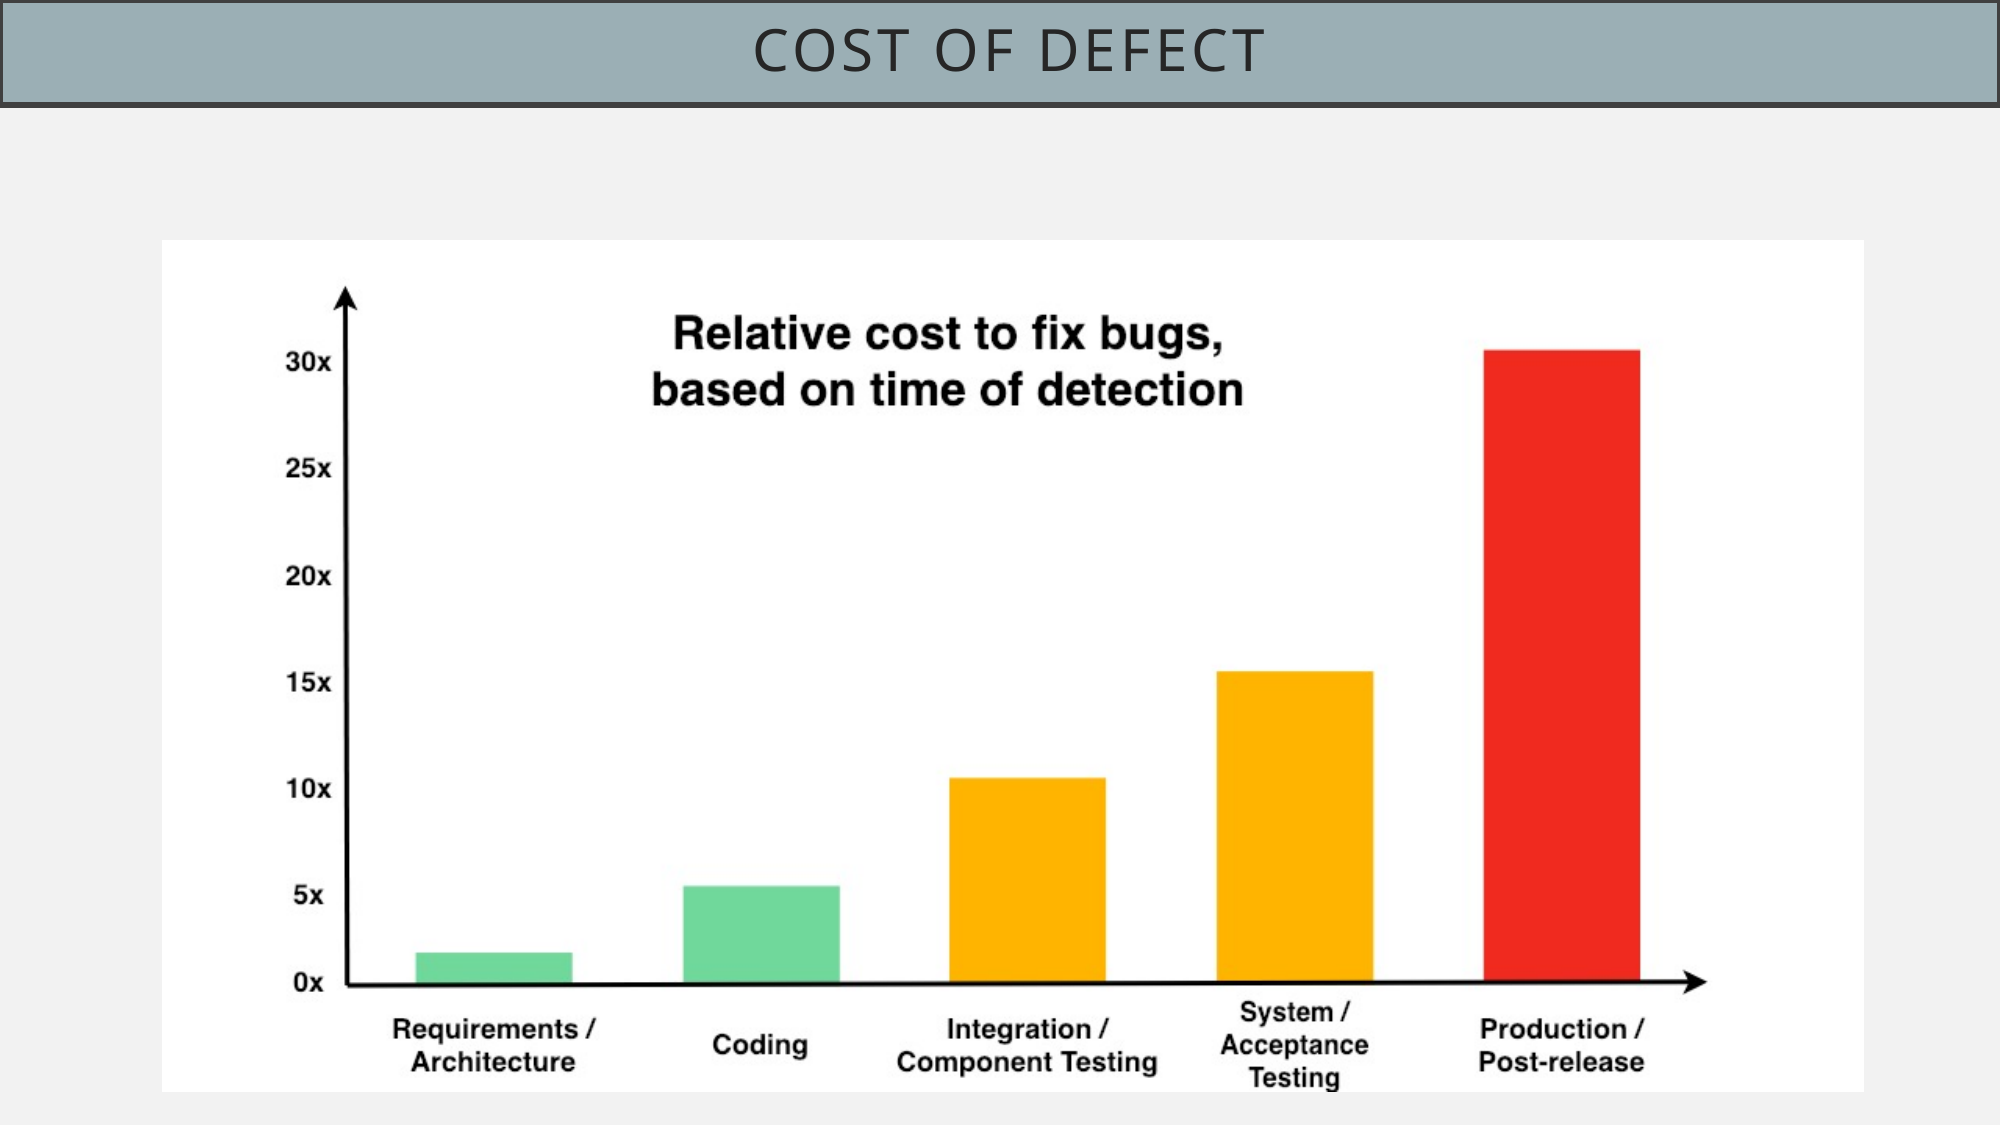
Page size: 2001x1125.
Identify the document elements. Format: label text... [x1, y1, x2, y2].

title Cost of Defect [0, 0, 2000, 108]
picture [162, 240, 1864, 1092]
